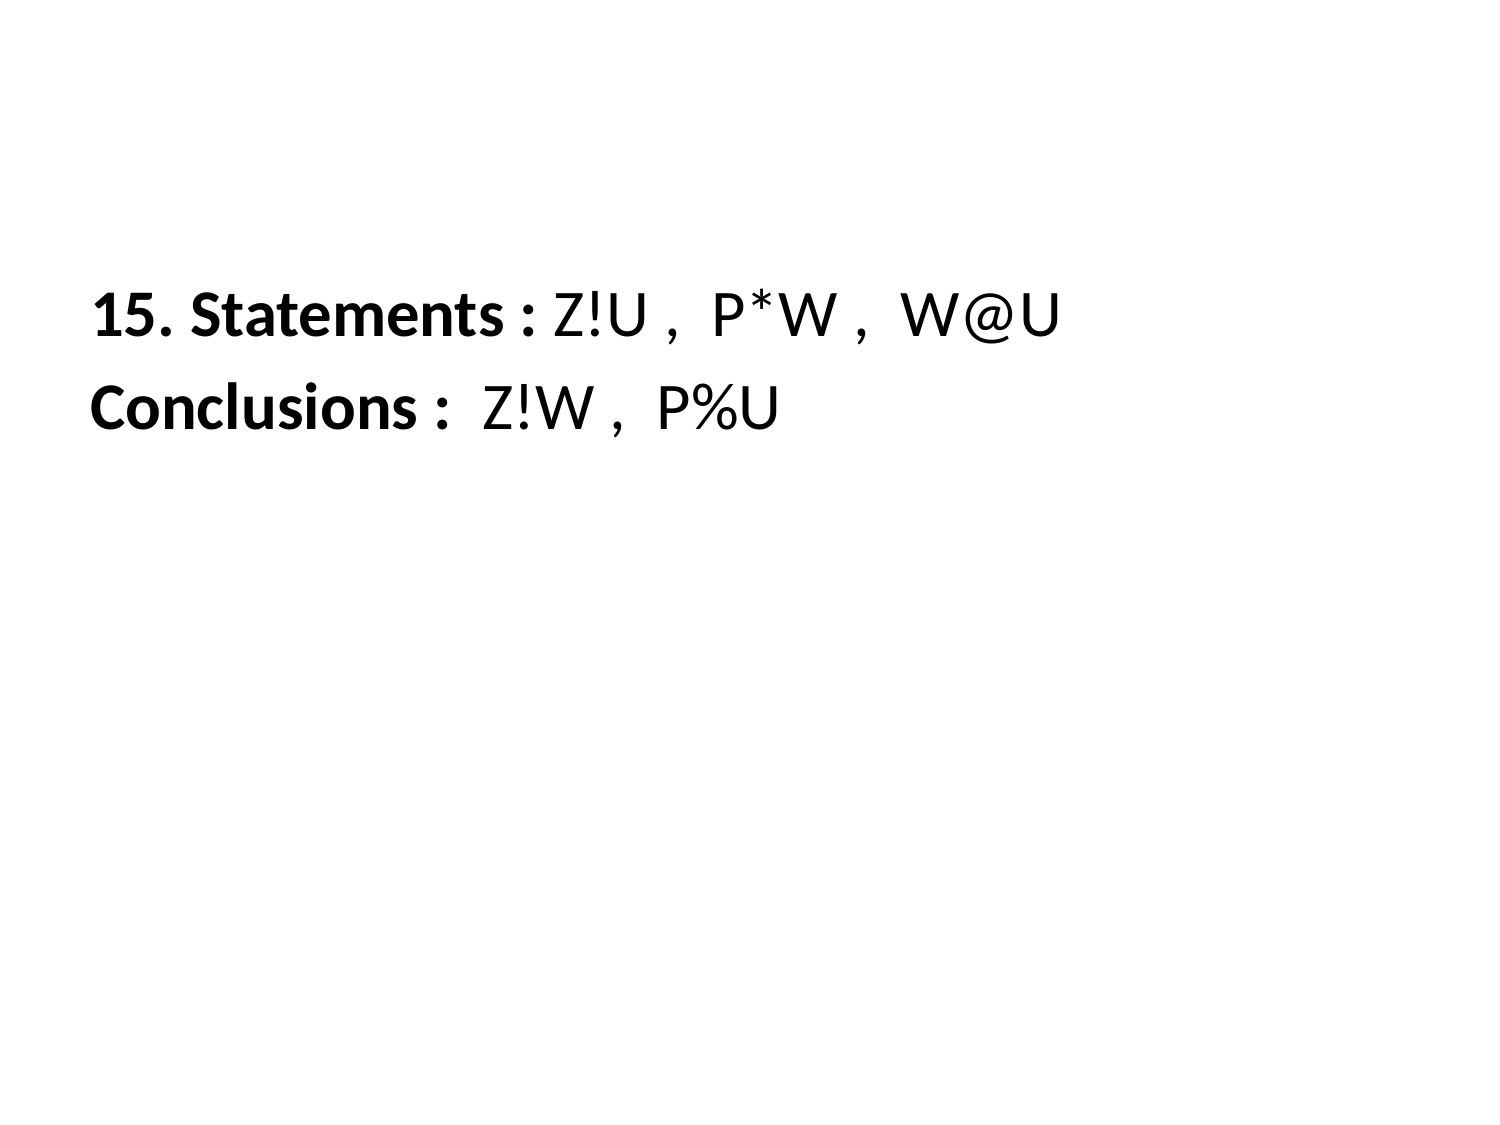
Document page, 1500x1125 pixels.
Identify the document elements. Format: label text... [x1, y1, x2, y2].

list 15. Statements : Z!U , P*W , W@U Conclusions : Z!W , P%U [75, 262, 1425, 1005]
